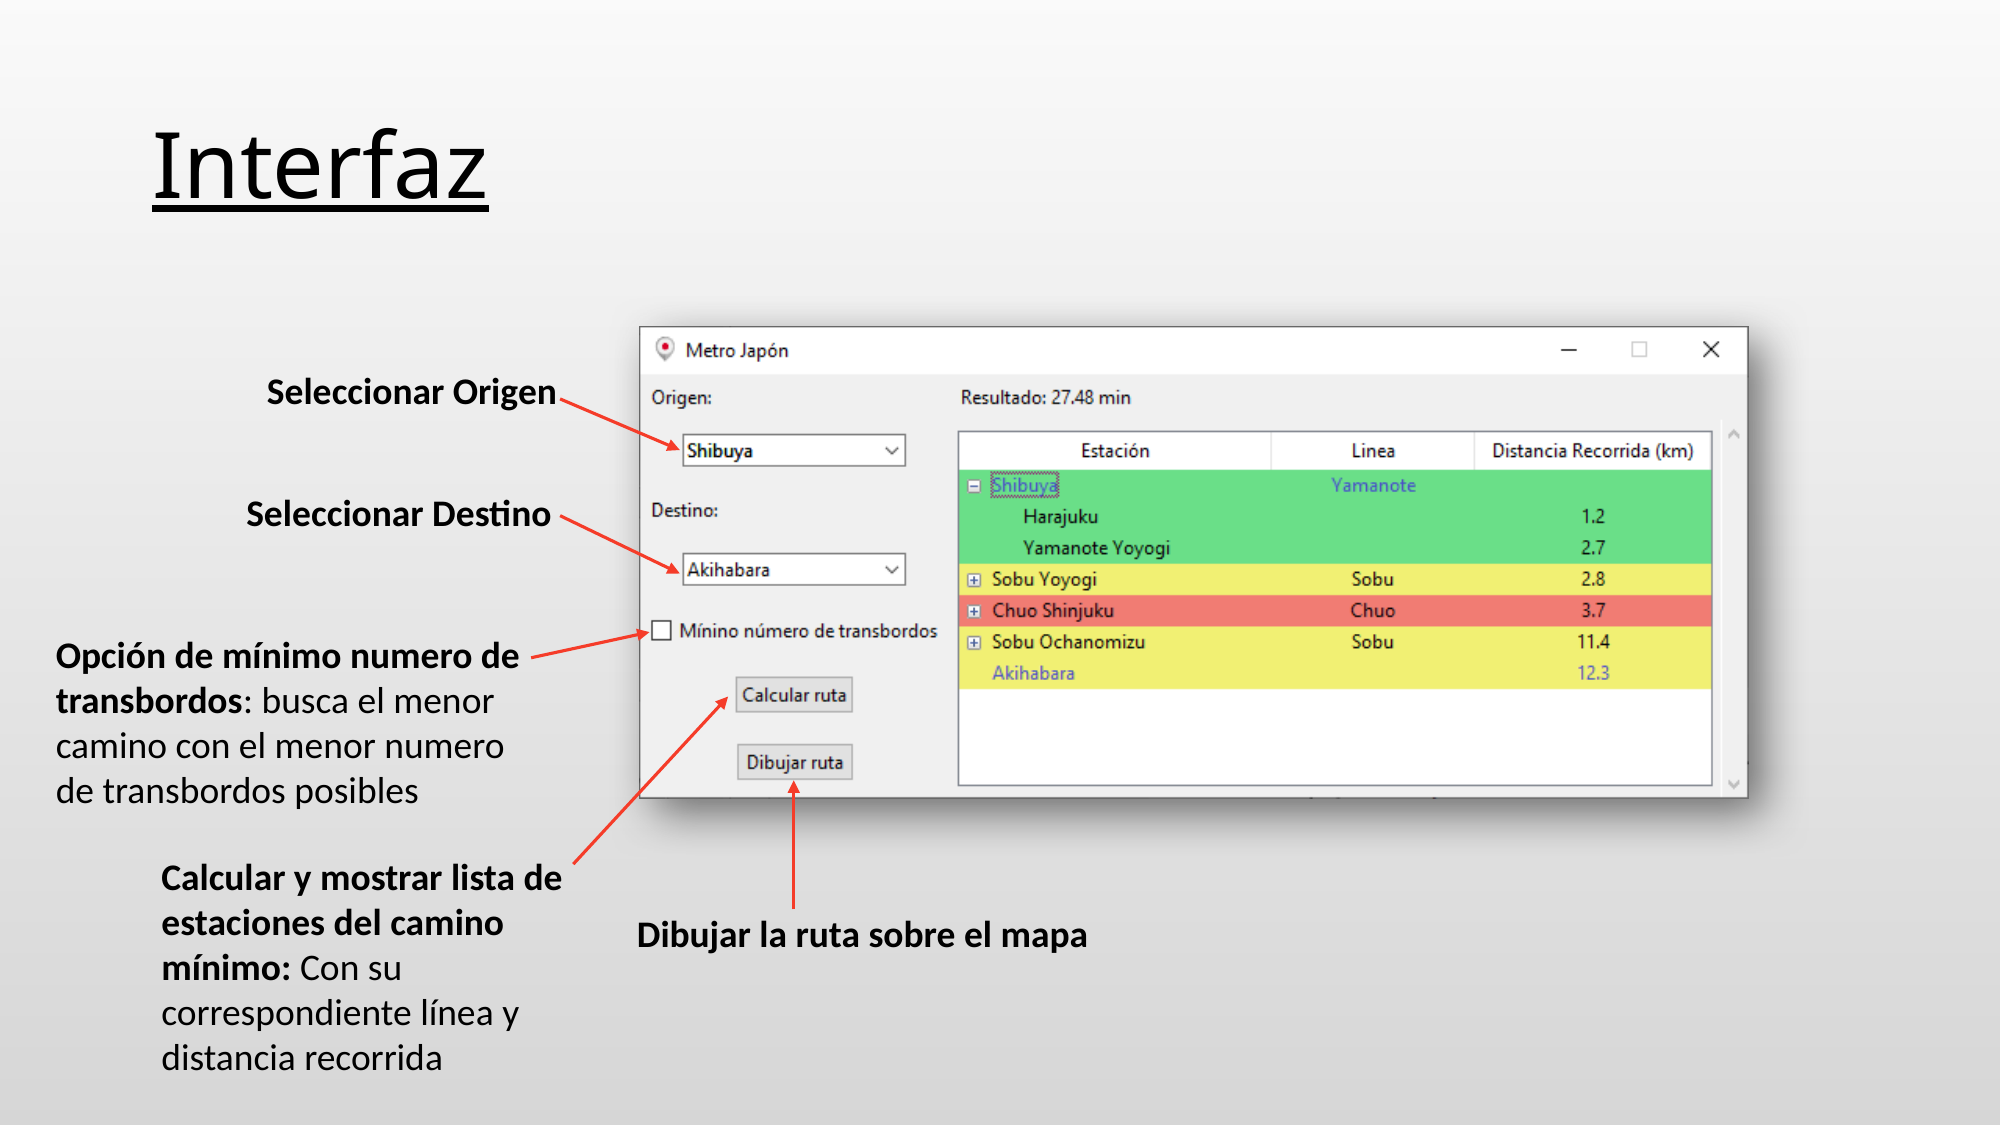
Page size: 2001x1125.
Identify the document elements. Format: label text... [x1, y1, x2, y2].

picture [639, 326, 1749, 799]
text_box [560, 515, 680, 574]
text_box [560, 398, 680, 450]
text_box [531, 632, 650, 658]
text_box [573, 696, 729, 865]
text_box Calcular y mostrar lista de estaciones del camino mínimo: Con su correspondiente línea y distancia recorrida [146, 845, 594, 1086]
text_box Seleccionar Origen [252, 359, 573, 420]
title Interfaz [137, 59, 1863, 278]
text_box Dibujar la ruta sobre el mapa [622, 902, 1104, 963]
text_box Opción de mínimo numero de transbordos: busca el menor camino con el menor numero de transbordos posibles [41, 623, 549, 864]
text_box Seleccionar Destino [231, 481, 567, 541]
